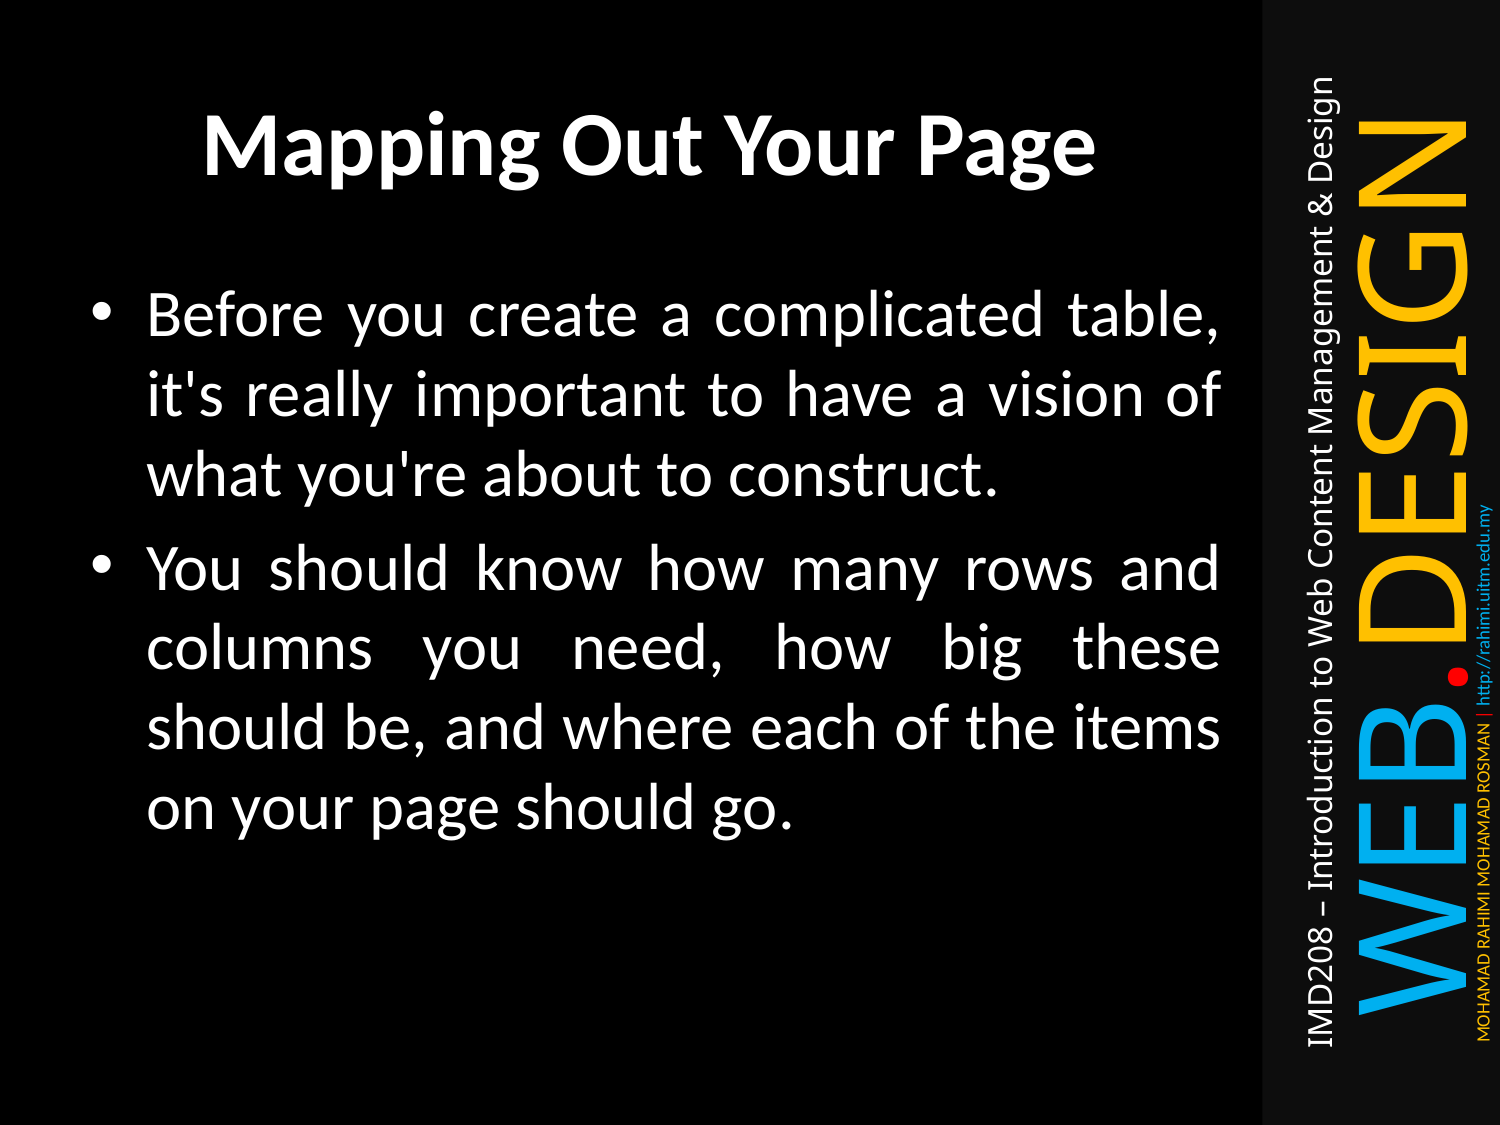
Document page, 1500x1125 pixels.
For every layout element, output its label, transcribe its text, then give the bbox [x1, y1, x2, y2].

title Mapping Out Your Page [75, 45, 1225, 233]
list Before you create a complicated table, it's really important to have a vision of what you're about to construct. You should know how many rows and columns you need, how big these should be, and where each of the items on your page should go. [75, 262, 1238, 1005]
